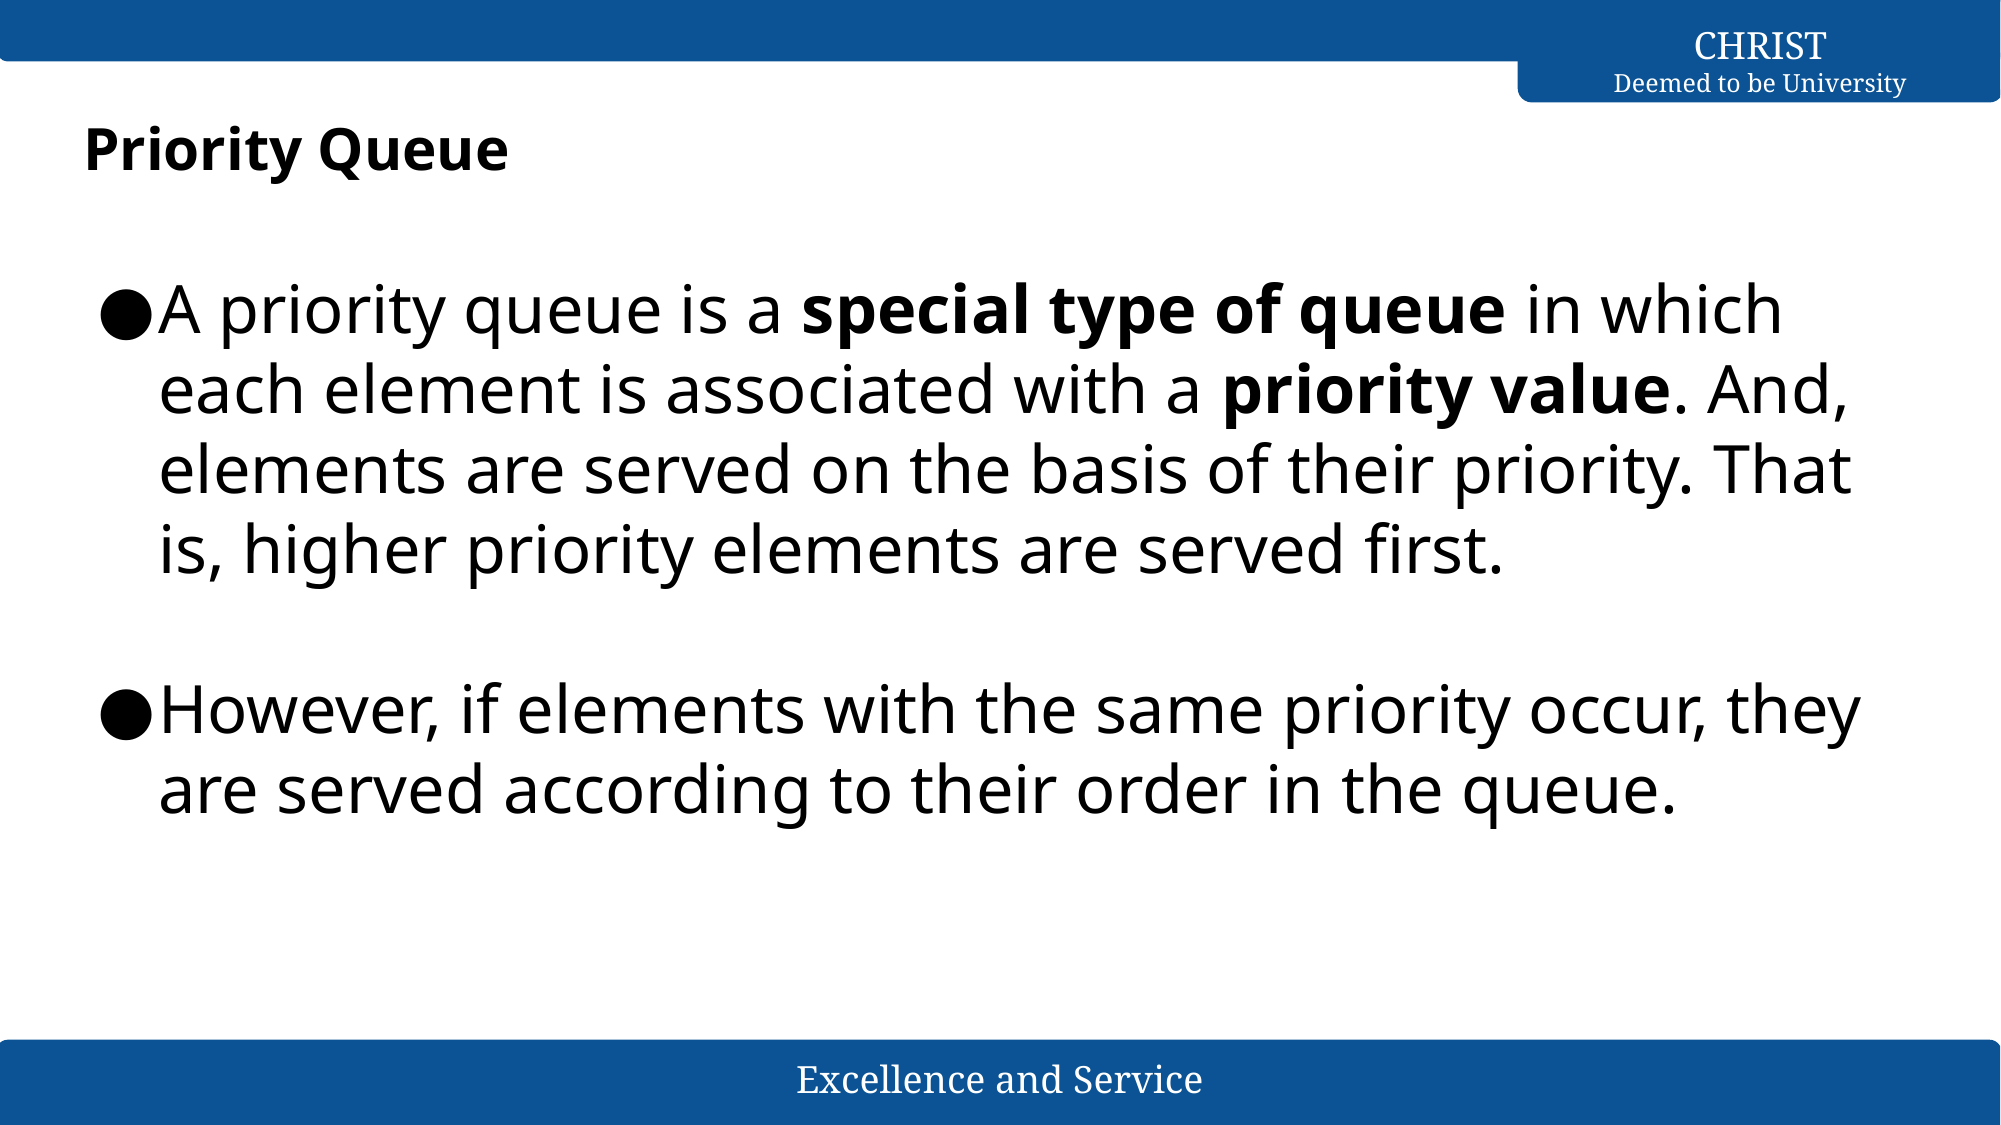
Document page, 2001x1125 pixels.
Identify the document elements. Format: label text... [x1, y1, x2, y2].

title Priority Queue [68, 97, 1932, 223]
list A priority queue is a special type of queue in which each element is associated with a priority value. And, elements are served on the basis of their priority. That is, higher priority elements are served first. However, if elements with the same priority occur, they are served according to their order in the queue. [68, 252, 1932, 1000]
